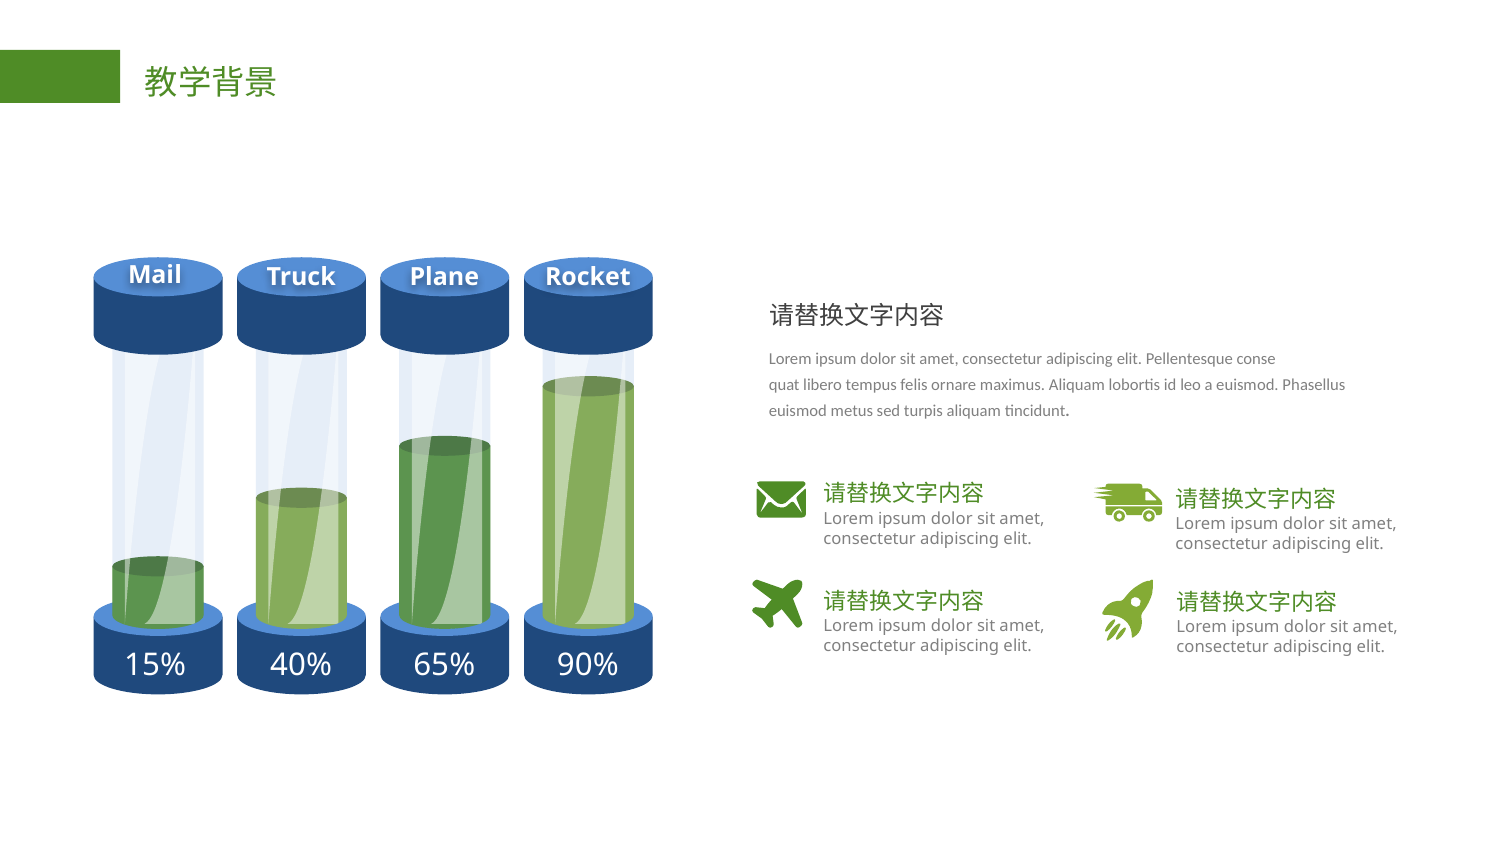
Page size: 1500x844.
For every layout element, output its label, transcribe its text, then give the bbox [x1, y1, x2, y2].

text_box 请替换文字内容 [758, 288, 956, 336]
text_box Lorem ipsum dolor sit amet, consectetur adipiscing elit. Pellentesque conse quat libero tempus felis ornare maximus. Aliquam lobortis id leo a euismod. Phasellus euismod metus sed turpis aliquam tincidunt. [757, 336, 1407, 425]
text_box Lorem ipsum dolor sit amet, consectetur adipiscing elit. [812, 501, 1088, 554]
text_box Lorem ipsum dolor sit amet, consectetur adipiscing elit. [1164, 507, 1440, 559]
text_box 请替换文字内容 [812, 575, 997, 609]
text_box 请替换文字内容 [1164, 472, 1349, 507]
text_box Lorem ipsum dolor sit amet, consectetur adipiscing elit. [1165, 610, 1441, 662]
text_box [752, 579, 803, 628]
text_box [1102, 579, 1153, 638]
text_box 请替换文字内容 [812, 467, 997, 501]
text_box [1105, 506, 1163, 522]
text_box [756, 481, 806, 518]
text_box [93, 257, 223, 695]
text_box Lorem ipsum dolor sit amet, consectetur adipiscing elit. [812, 609, 1088, 661]
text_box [523, 257, 653, 695]
text_box [1105, 619, 1126, 641]
text_box [1093, 483, 1163, 505]
text_box 请替换文字内容 [1165, 576, 1350, 610]
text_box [380, 257, 510, 695]
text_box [236, 257, 367, 695]
